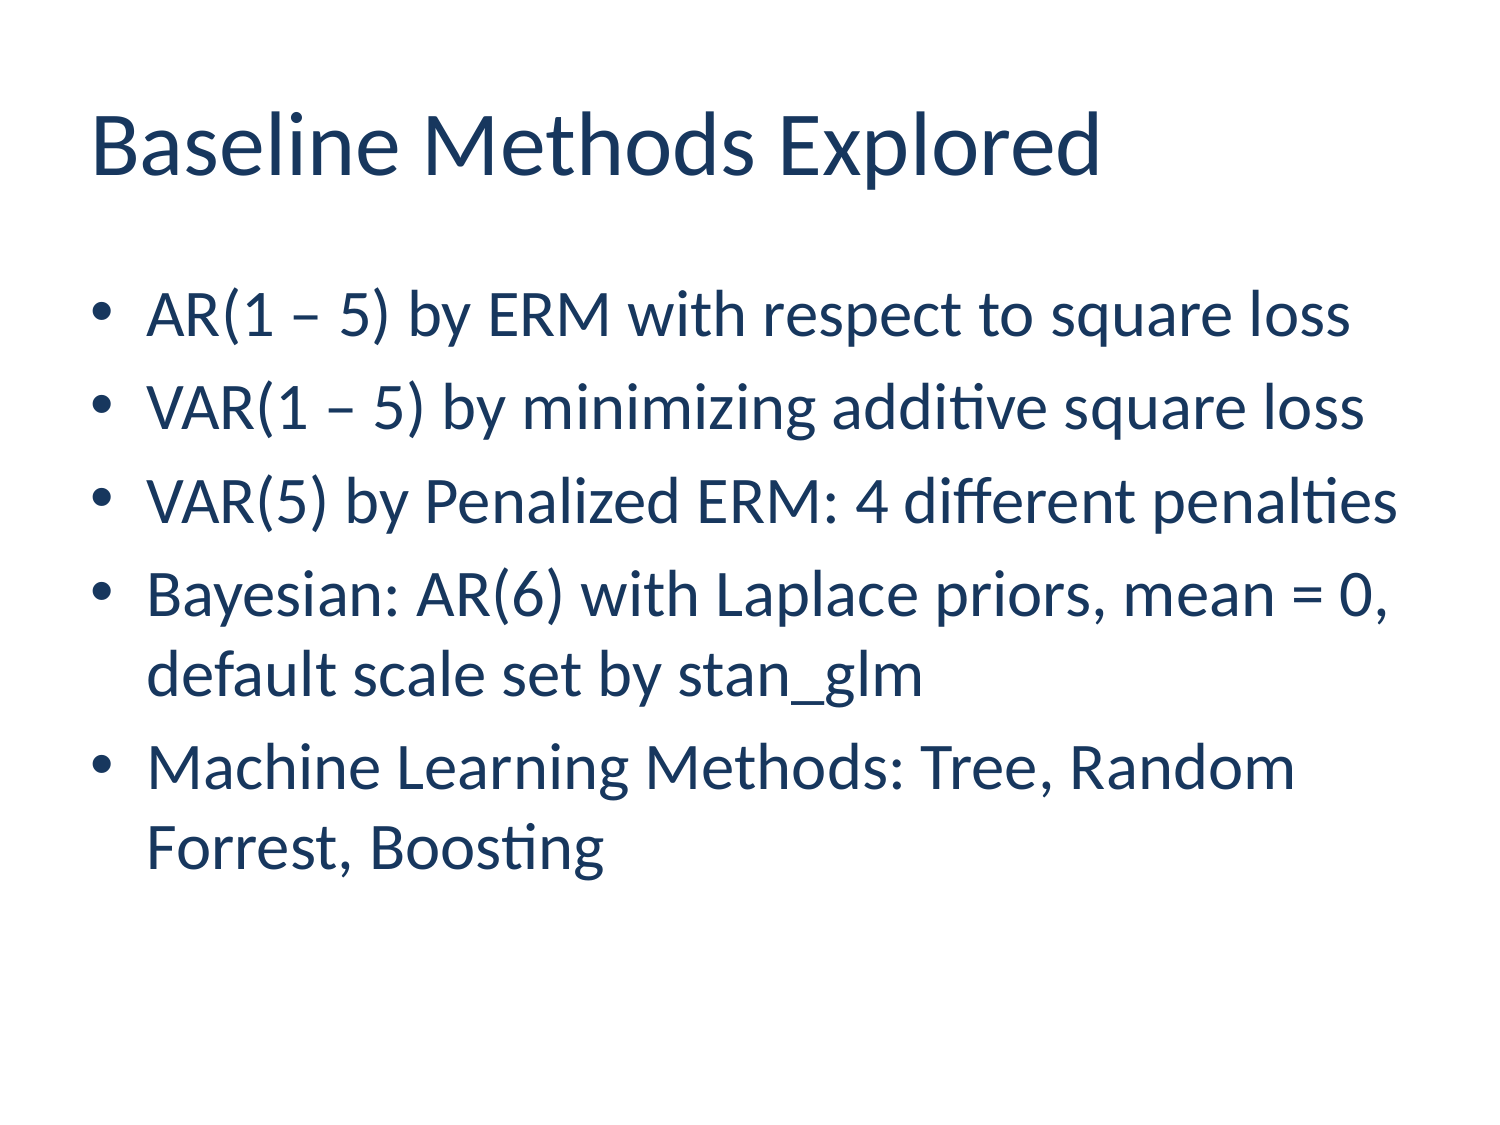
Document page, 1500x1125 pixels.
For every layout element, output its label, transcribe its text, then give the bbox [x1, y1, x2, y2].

list AR(1 – 5) by ERM with respect to square loss VAR(1 – 5) by minimizing additive square loss VAR(5) by Penalized ERM: 4 different penalties Bayesian: AR(6) with Laplace priors, mean = 0, default scale set by stan_glm Machine Learning Methods: Tree, Random Forrest, Boosting [75, 262, 1425, 1005]
title Baseline Methods Explored [75, 45, 1425, 233]
